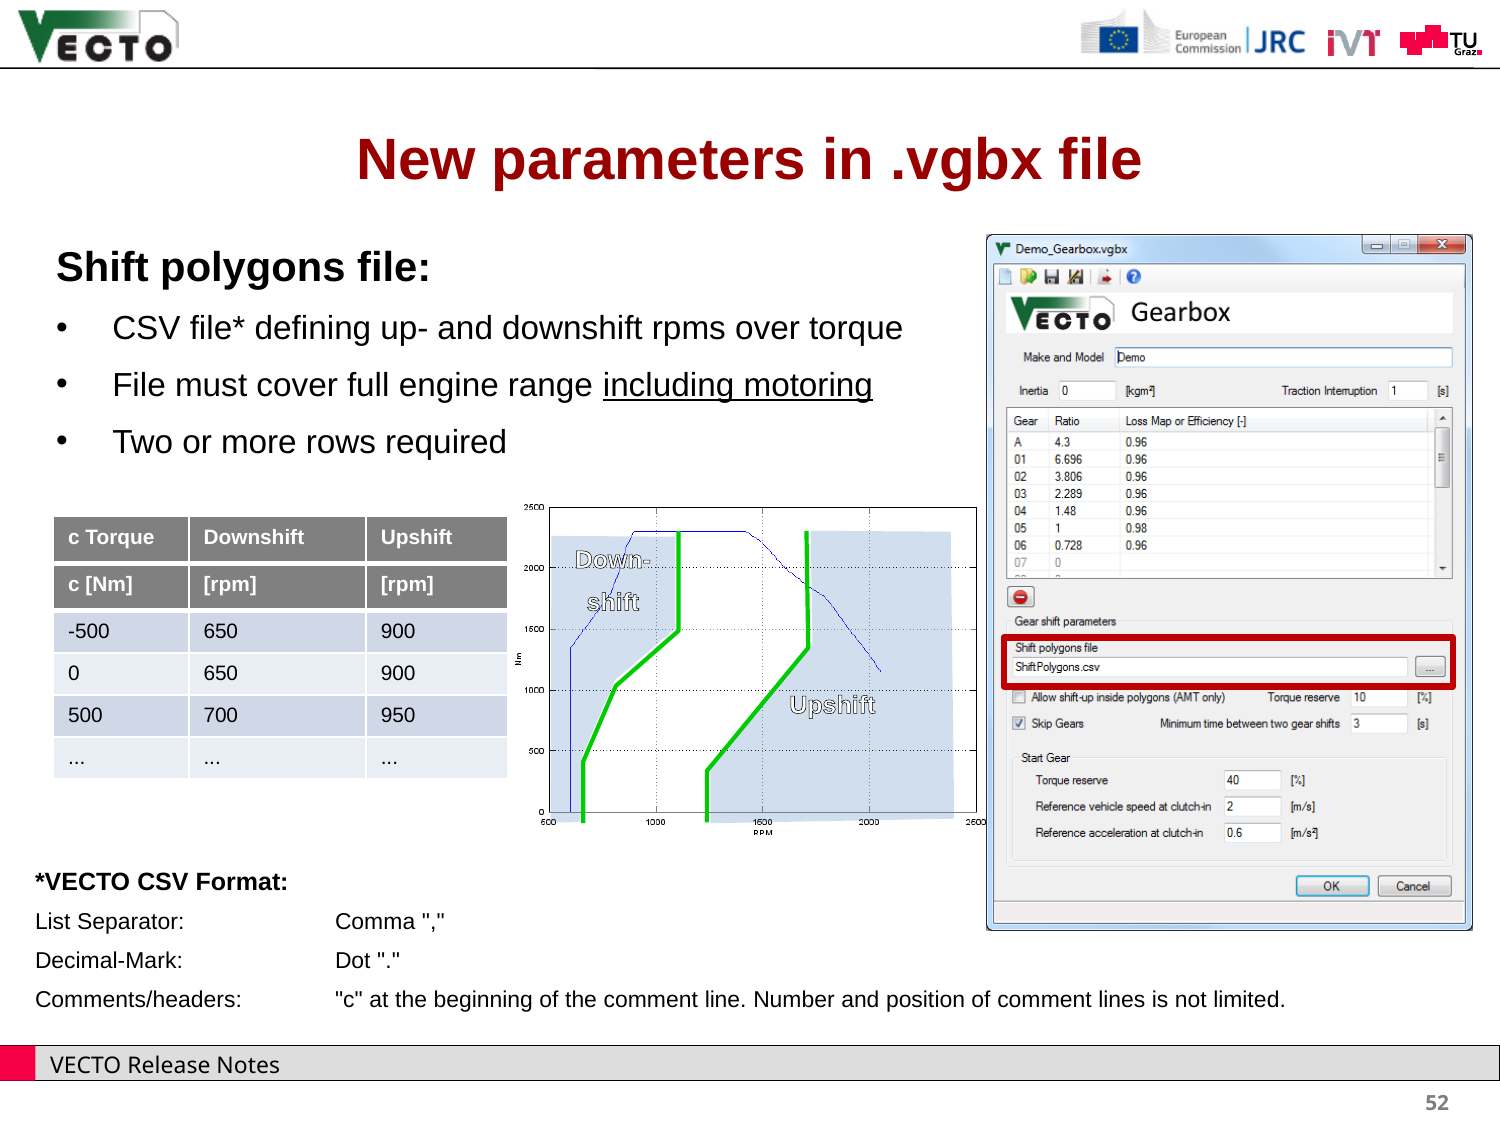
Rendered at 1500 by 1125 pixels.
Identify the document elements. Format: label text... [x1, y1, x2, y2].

table_cell c [Nm] [54, 566, 188, 608]
table_cell ... [190, 738, 365, 778]
table_header Upshift [367, 517, 502, 561]
picture [1328, 30, 1380, 56]
table_cell 700 [190, 696, 365, 736]
picture [1080, 7, 1306, 54]
title New parameters in .vgbx file [0, 127, 1500, 185]
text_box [507, 492, 980, 835]
table_cell 650 [190, 613, 365, 652]
text_box Shift polygons file: CSV file* defining up- and downshift rpms over torque File must cover full engine range including motoring Two or more rows required [41, 232, 975, 524]
picture [985, 234, 1473, 931]
table_cell ... [54, 738, 188, 778]
text_box *VECTO CSV Format: List Separator: Comma "," Decimal-Mark: Dot "." Comments/headers: "c" at the beginning of the comment line. Number and position of comment lines is not limited. [20, 857, 1302, 1020]
table_header c Torque [54, 517, 188, 561]
table_cell -500 [54, 613, 188, 652]
picture [17, 9, 179, 65]
table_cell ... [367, 738, 502, 778]
table_cell 0 [54, 654, 188, 694]
table_cell 650 [190, 654, 365, 694]
table_cell [rpm] [190, 566, 365, 608]
table_cell 900 [367, 654, 502, 694]
table_header Downshift [190, 517, 365, 561]
table_cell 500 [54, 696, 188, 736]
table_cell 950 [367, 696, 502, 736]
table_cell [rpm] [367, 566, 502, 608]
table_cell 900 [367, 613, 502, 652]
